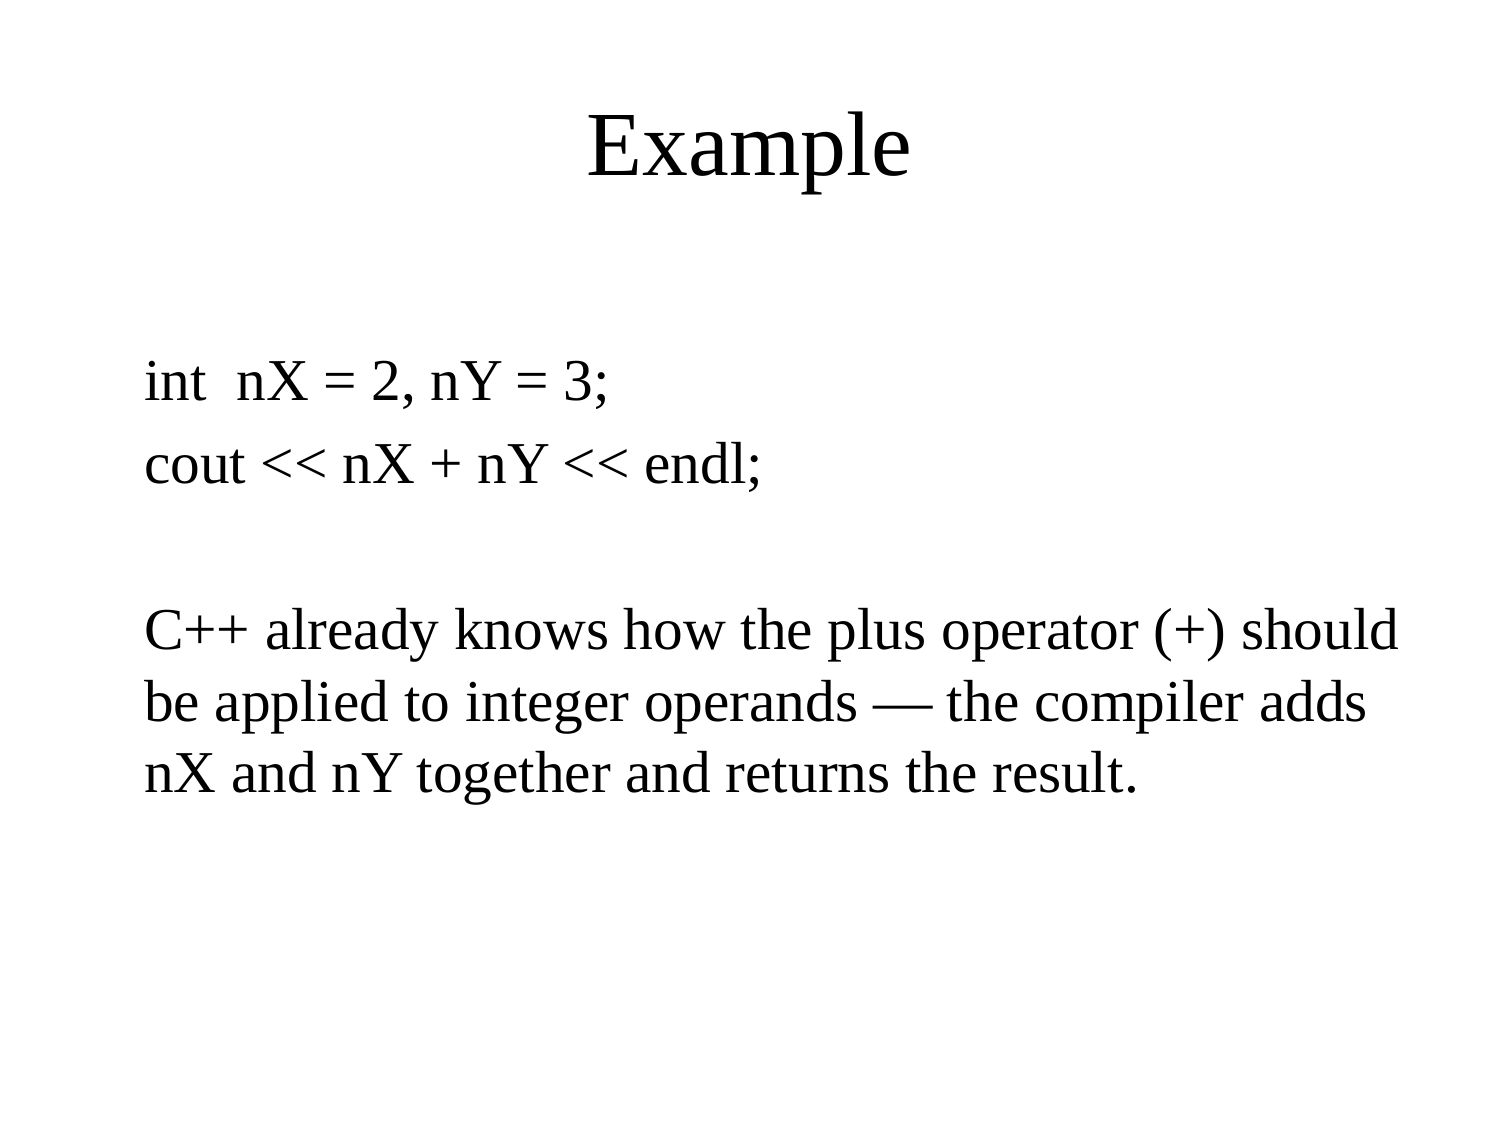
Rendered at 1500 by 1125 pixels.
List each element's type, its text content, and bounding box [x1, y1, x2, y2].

title Example [75, 45, 1425, 233]
list int nX = 2, nY = 3; cout << nX + nY << endl; C++ already knows how the plus operator (+) should be applied to integer operands — the compiler adds nX and nY together and returns the result. [75, 262, 1425, 1005]
